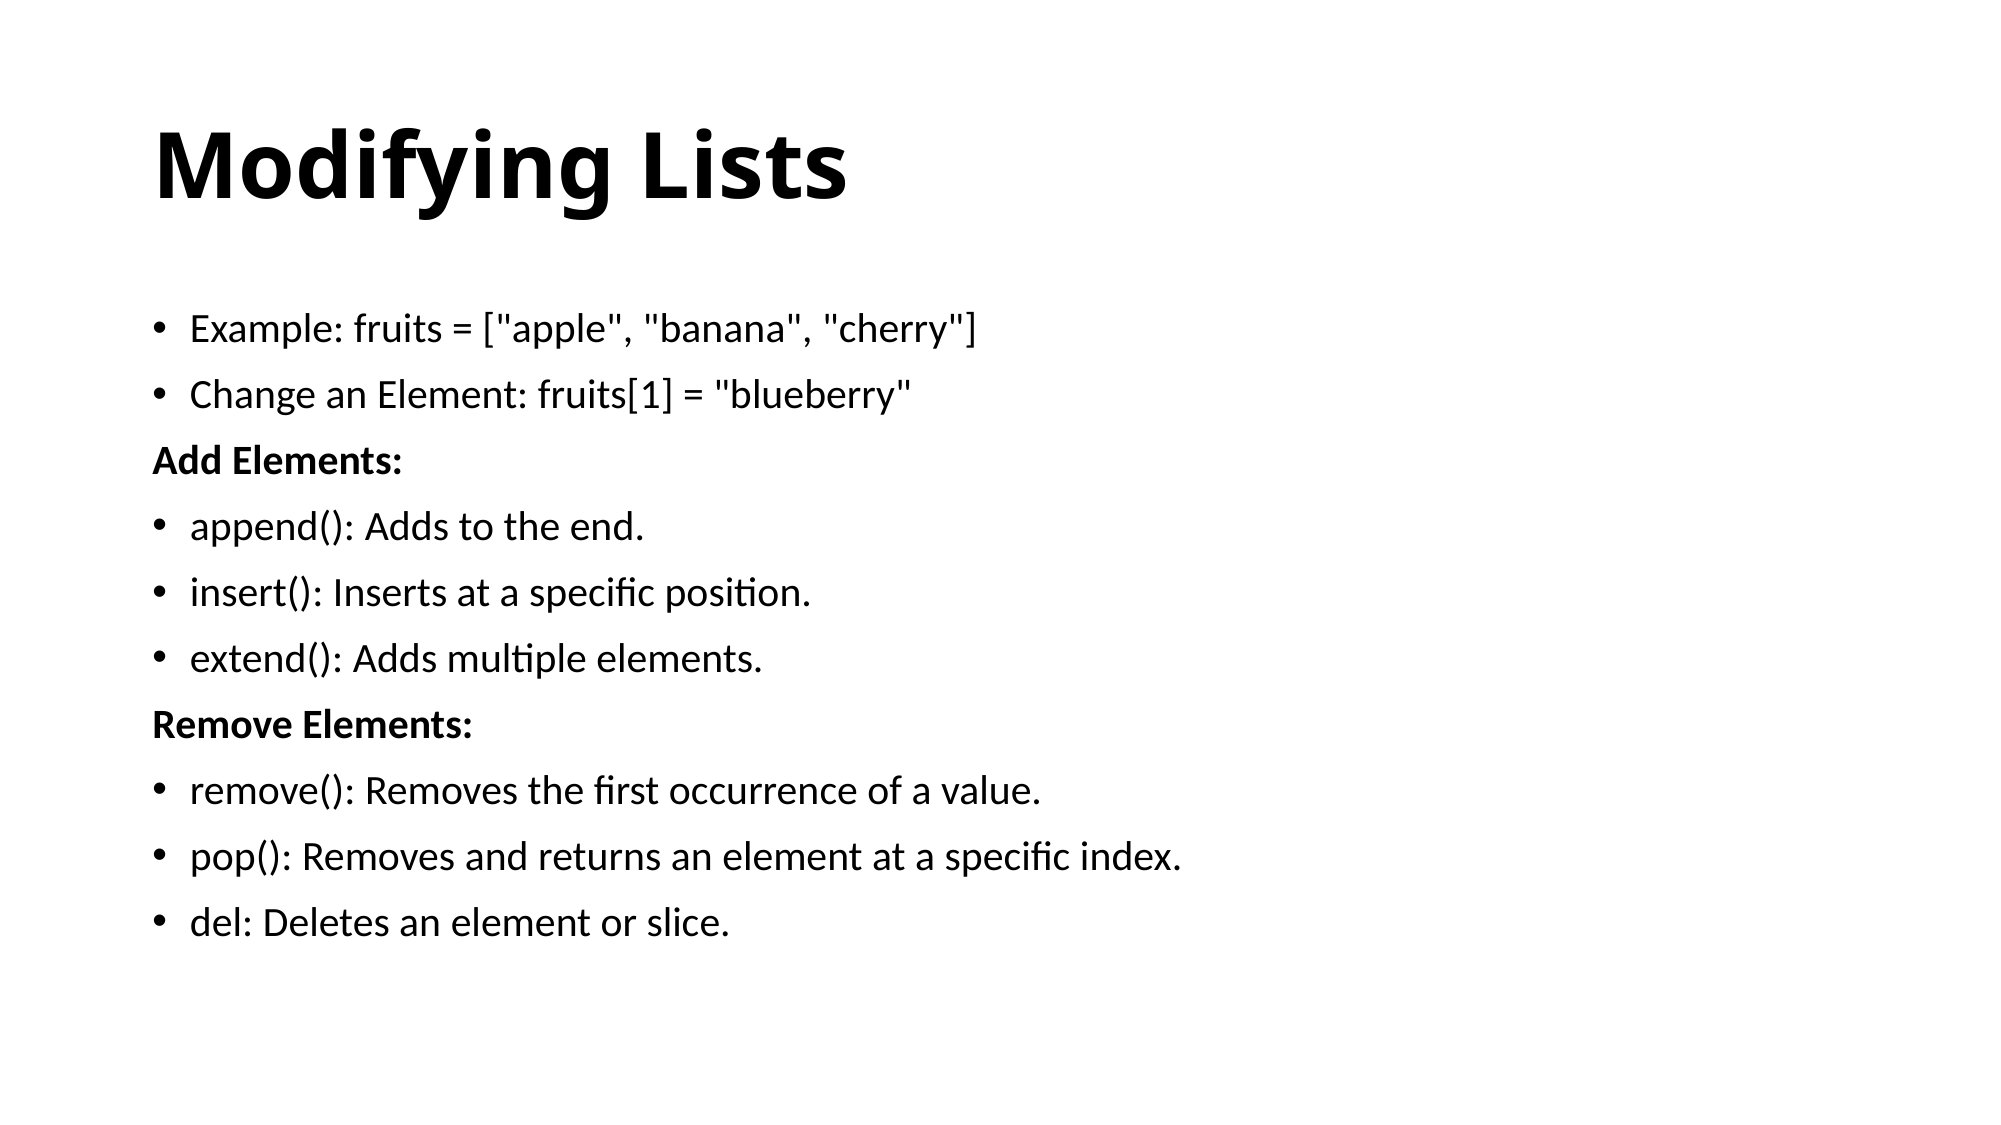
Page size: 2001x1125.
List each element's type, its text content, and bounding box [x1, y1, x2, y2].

title Modifying Lists [137, 59, 1863, 278]
list Example: fruits = ["apple", "banana", "cherry"] Change an Element: fruits[1] = "blueberry" Add Elements: append(): Adds to the end. insert(): Inserts at a specific position. extend(): Adds multiple elements. Remove Elements: remove(): Removes the first occurrence of a value. pop(): Removes and returns an element at a specific index. del: Deletes an element or slice. [137, 299, 1863, 1014]
